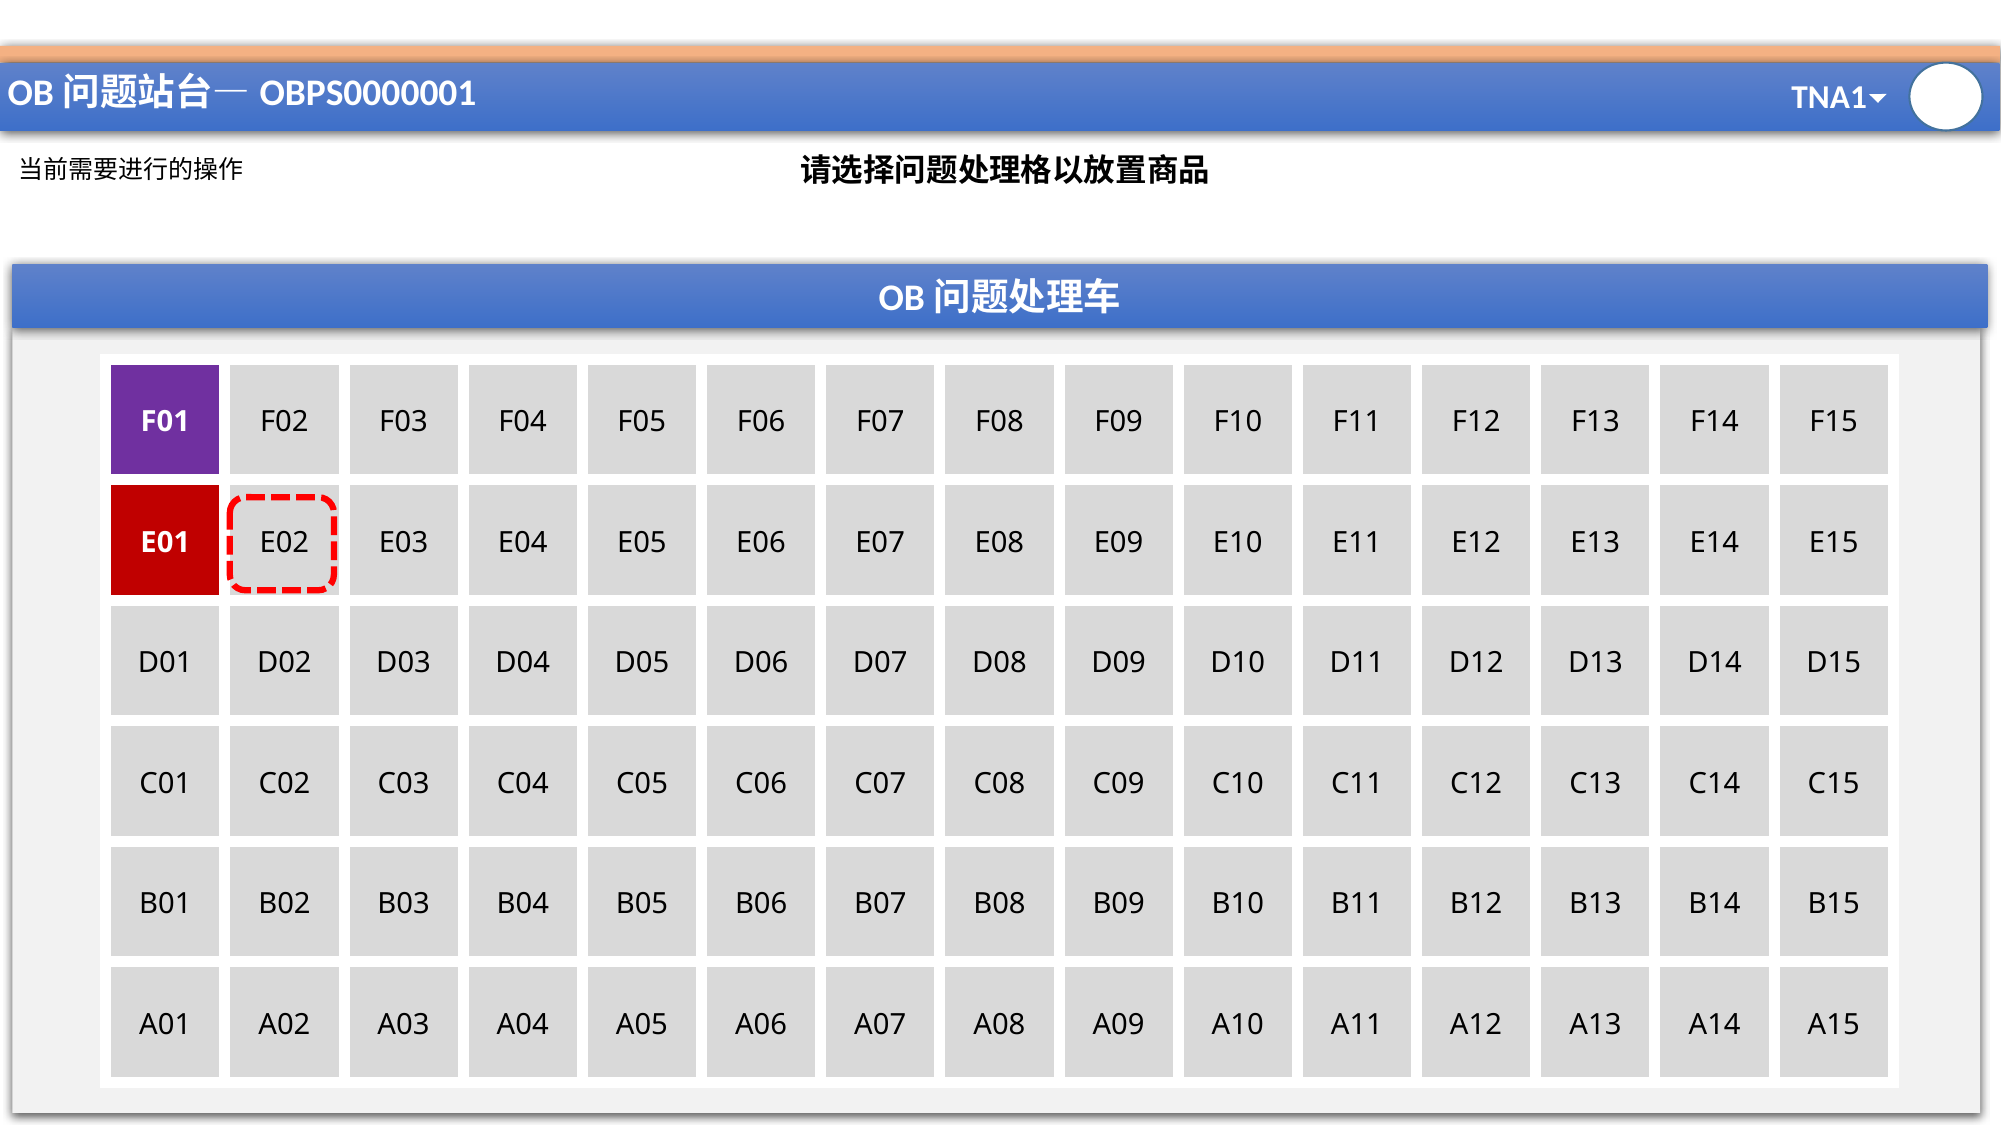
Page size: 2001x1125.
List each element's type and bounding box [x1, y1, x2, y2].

text_box [0, 60, 492, 121]
text_box [12, 264, 1988, 1113]
text_box [3, 136, 2000, 198]
